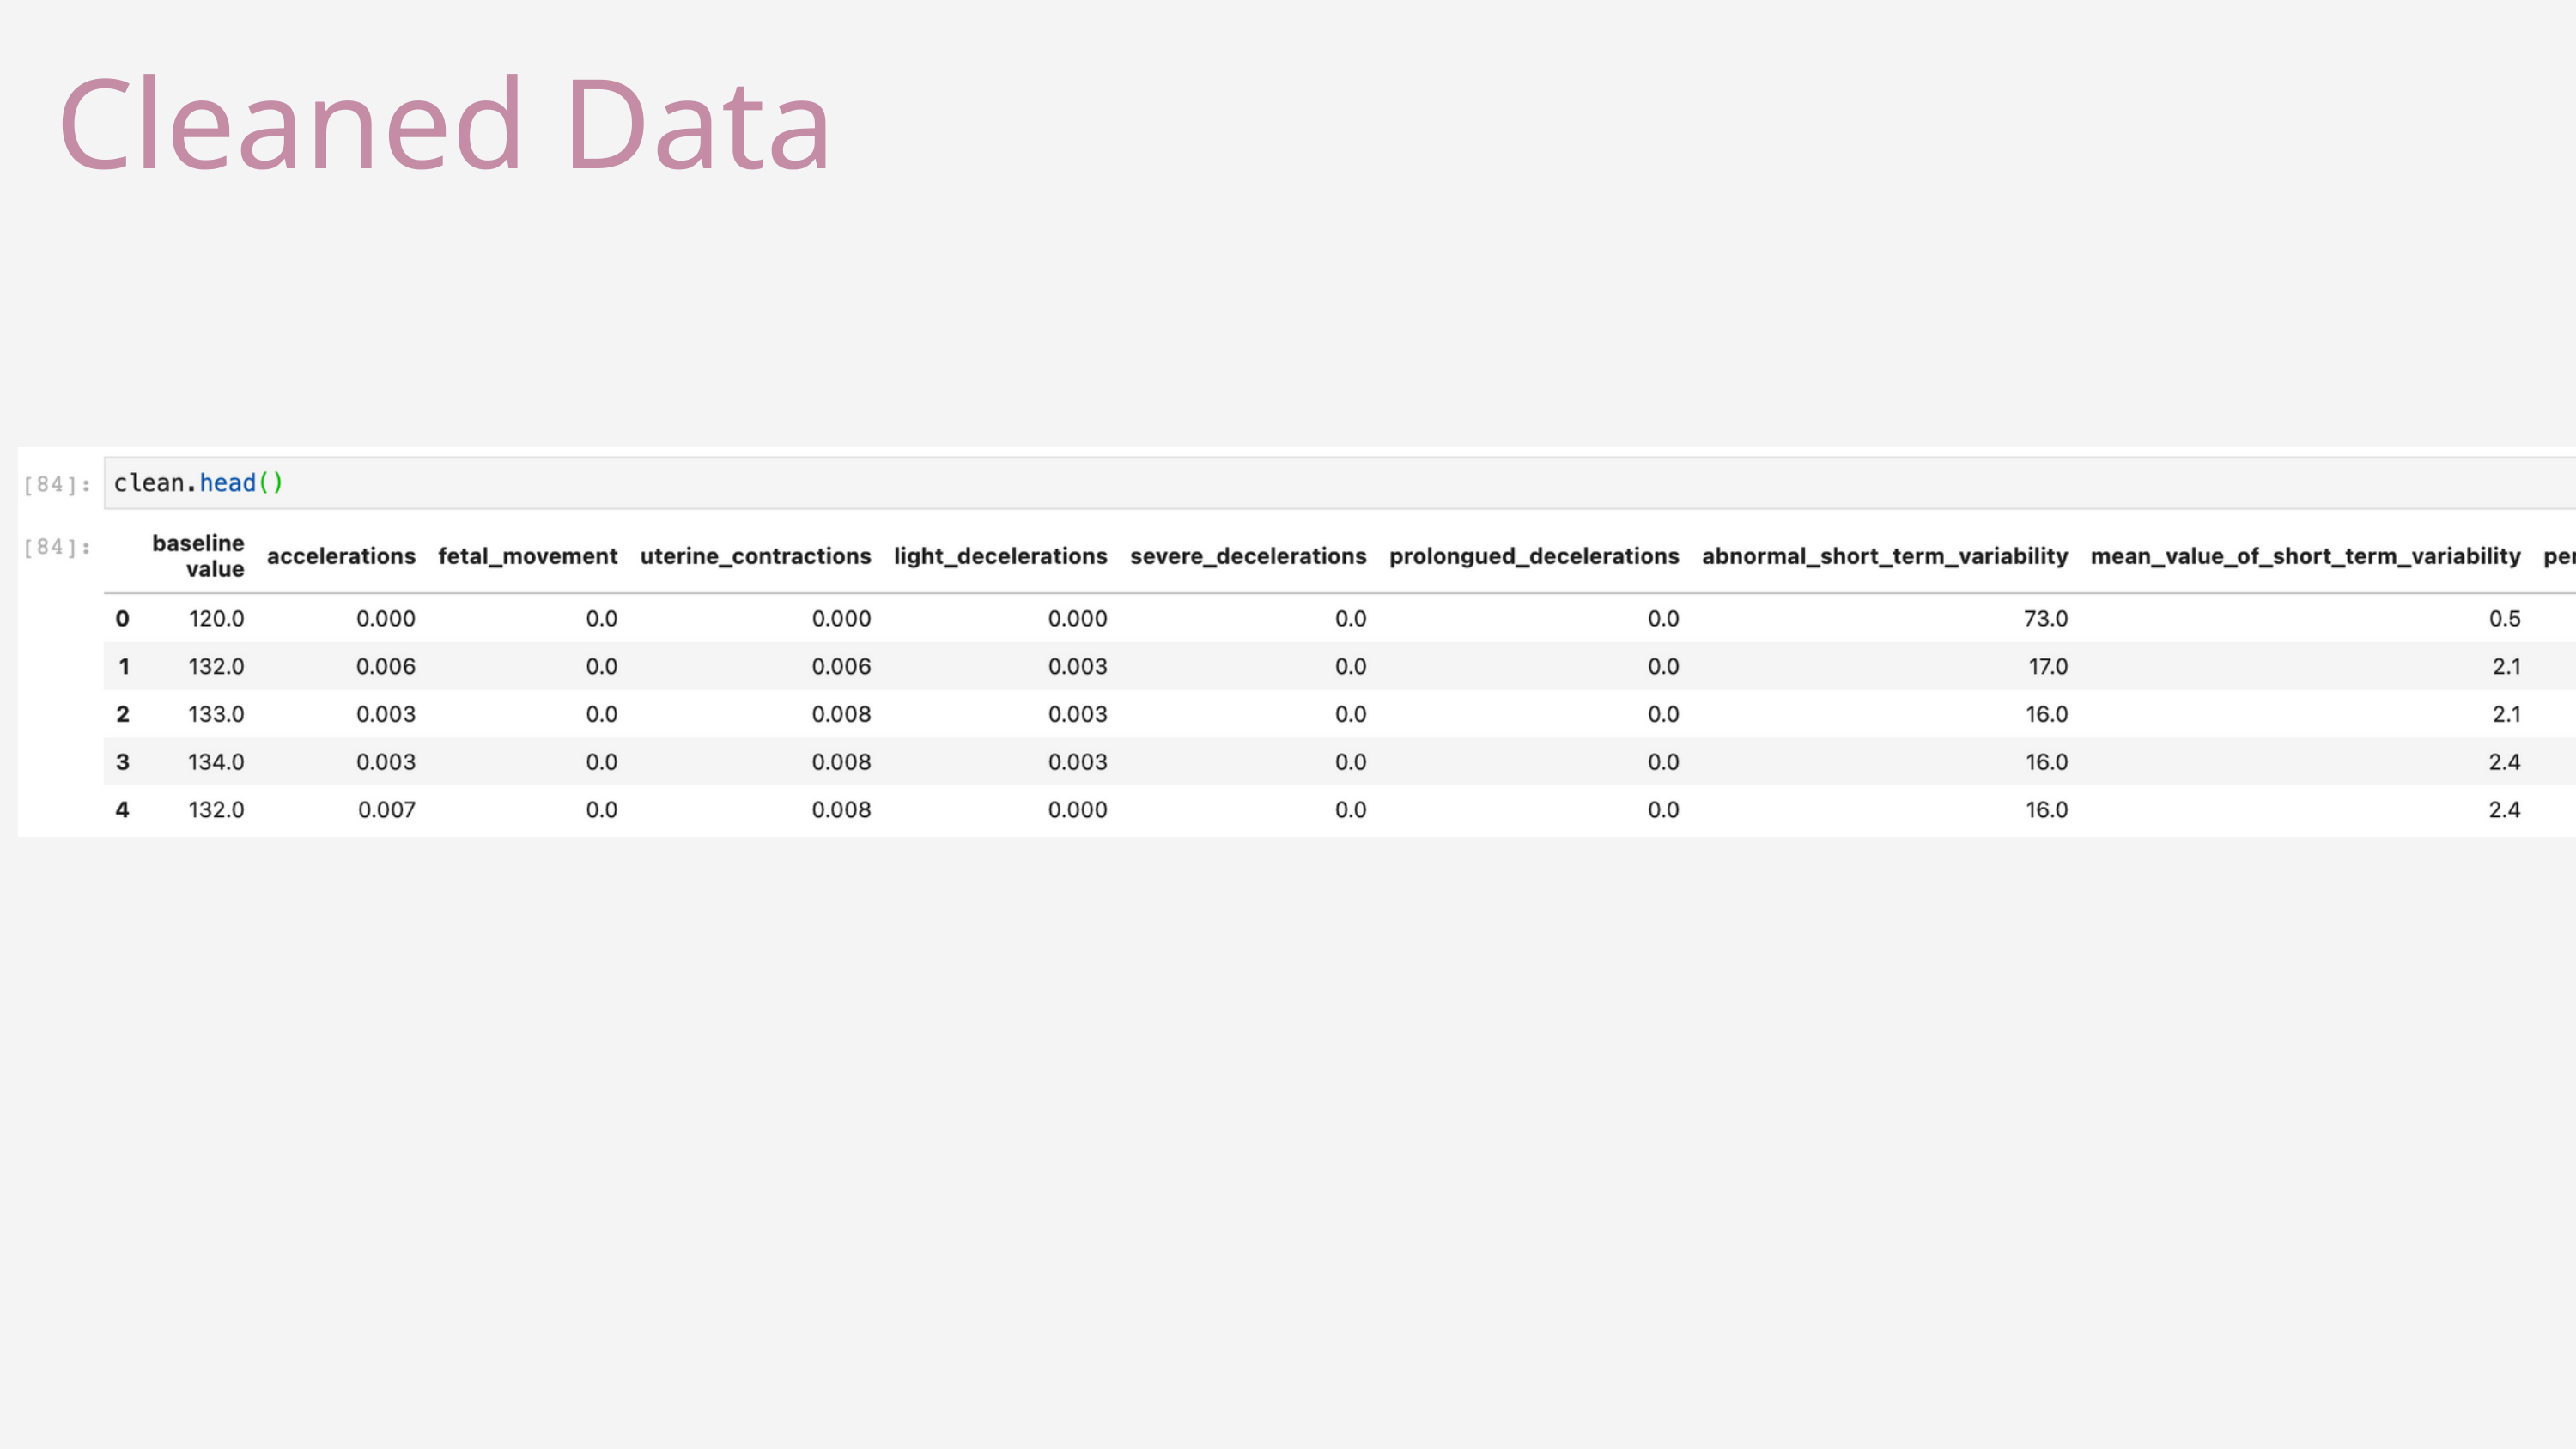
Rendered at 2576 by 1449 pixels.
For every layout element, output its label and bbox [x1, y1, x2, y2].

text_box [55, 33, 2017, 300]
picture [17, 447, 2576, 838]
